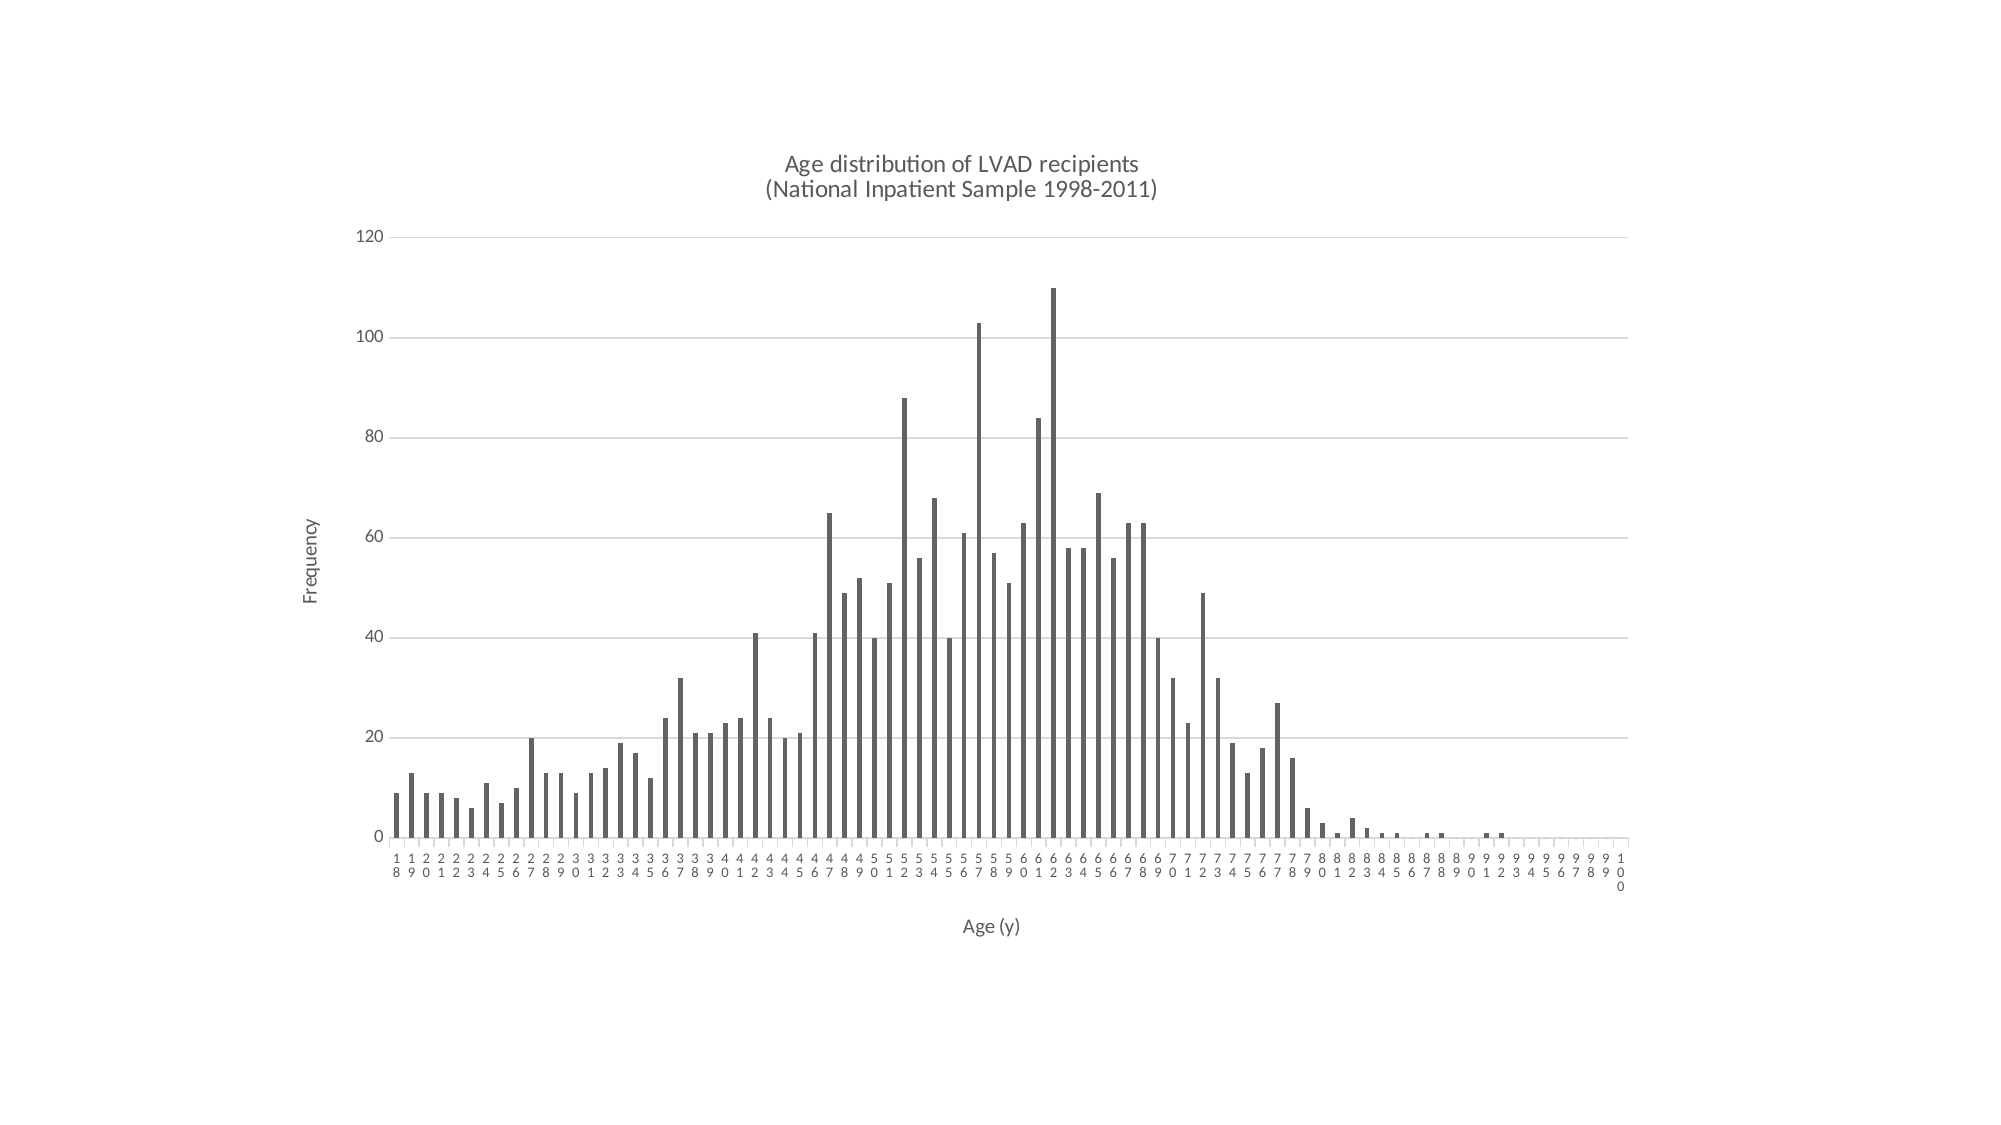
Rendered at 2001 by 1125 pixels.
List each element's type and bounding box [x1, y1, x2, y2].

chart [268, 121, 1657, 970]
